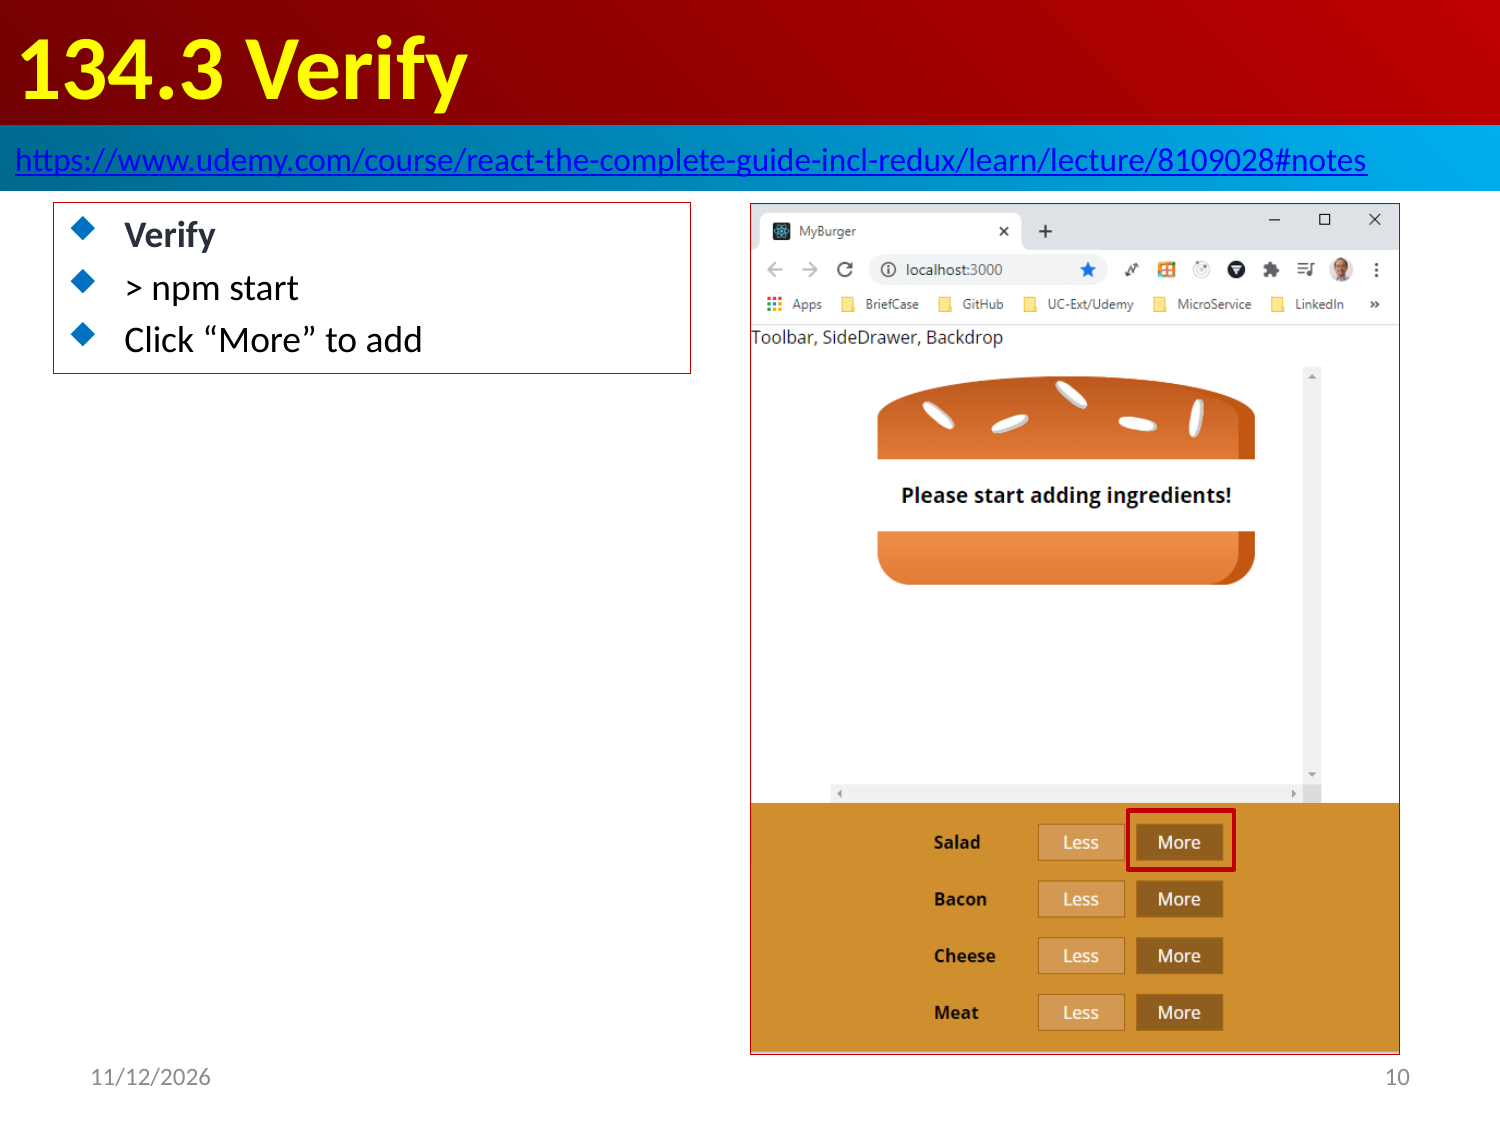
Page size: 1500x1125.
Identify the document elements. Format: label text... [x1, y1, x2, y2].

text_box https://www.udemy.com/course/react-the-complete-guide-incl-redux/learn/lecture/8109028#notes [0, 125, 1500, 191]
title 134.3 Verify [0, 0, 1500, 125]
subtitle Verify > npm start Click “More” to add [53, 202, 691, 374]
slide_number 10 [1074, 1042, 1425, 1109]
picture [749, 202, 1400, 1055]
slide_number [75, 1042, 425, 1109]
